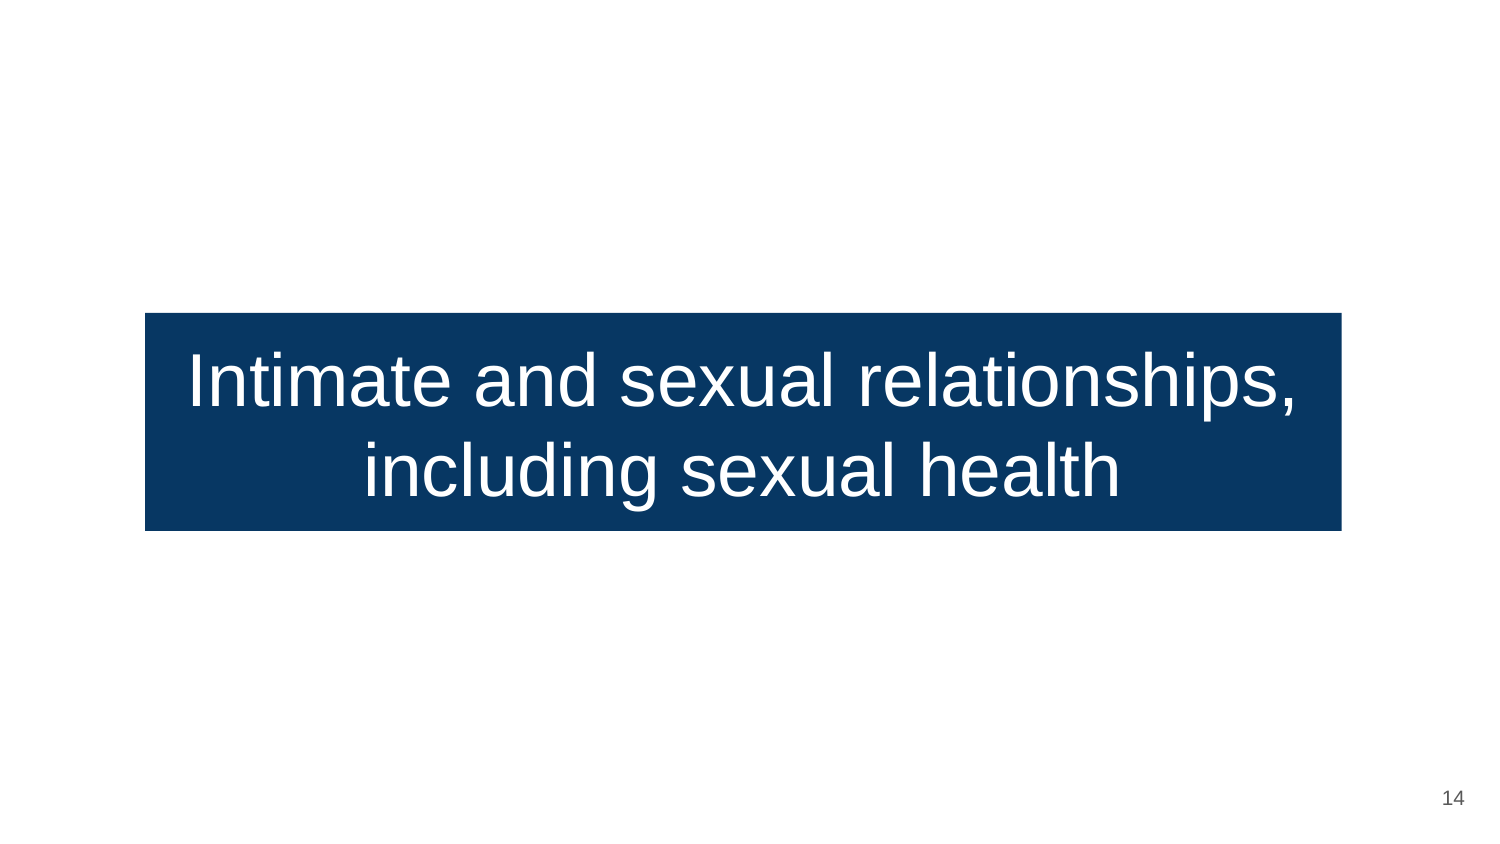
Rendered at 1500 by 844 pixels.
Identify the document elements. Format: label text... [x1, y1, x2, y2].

title Intimate and sexual relationships, including sexual health [145, 312, 1342, 531]
slide_number ‹#› [1389, 764, 1480, 830]
